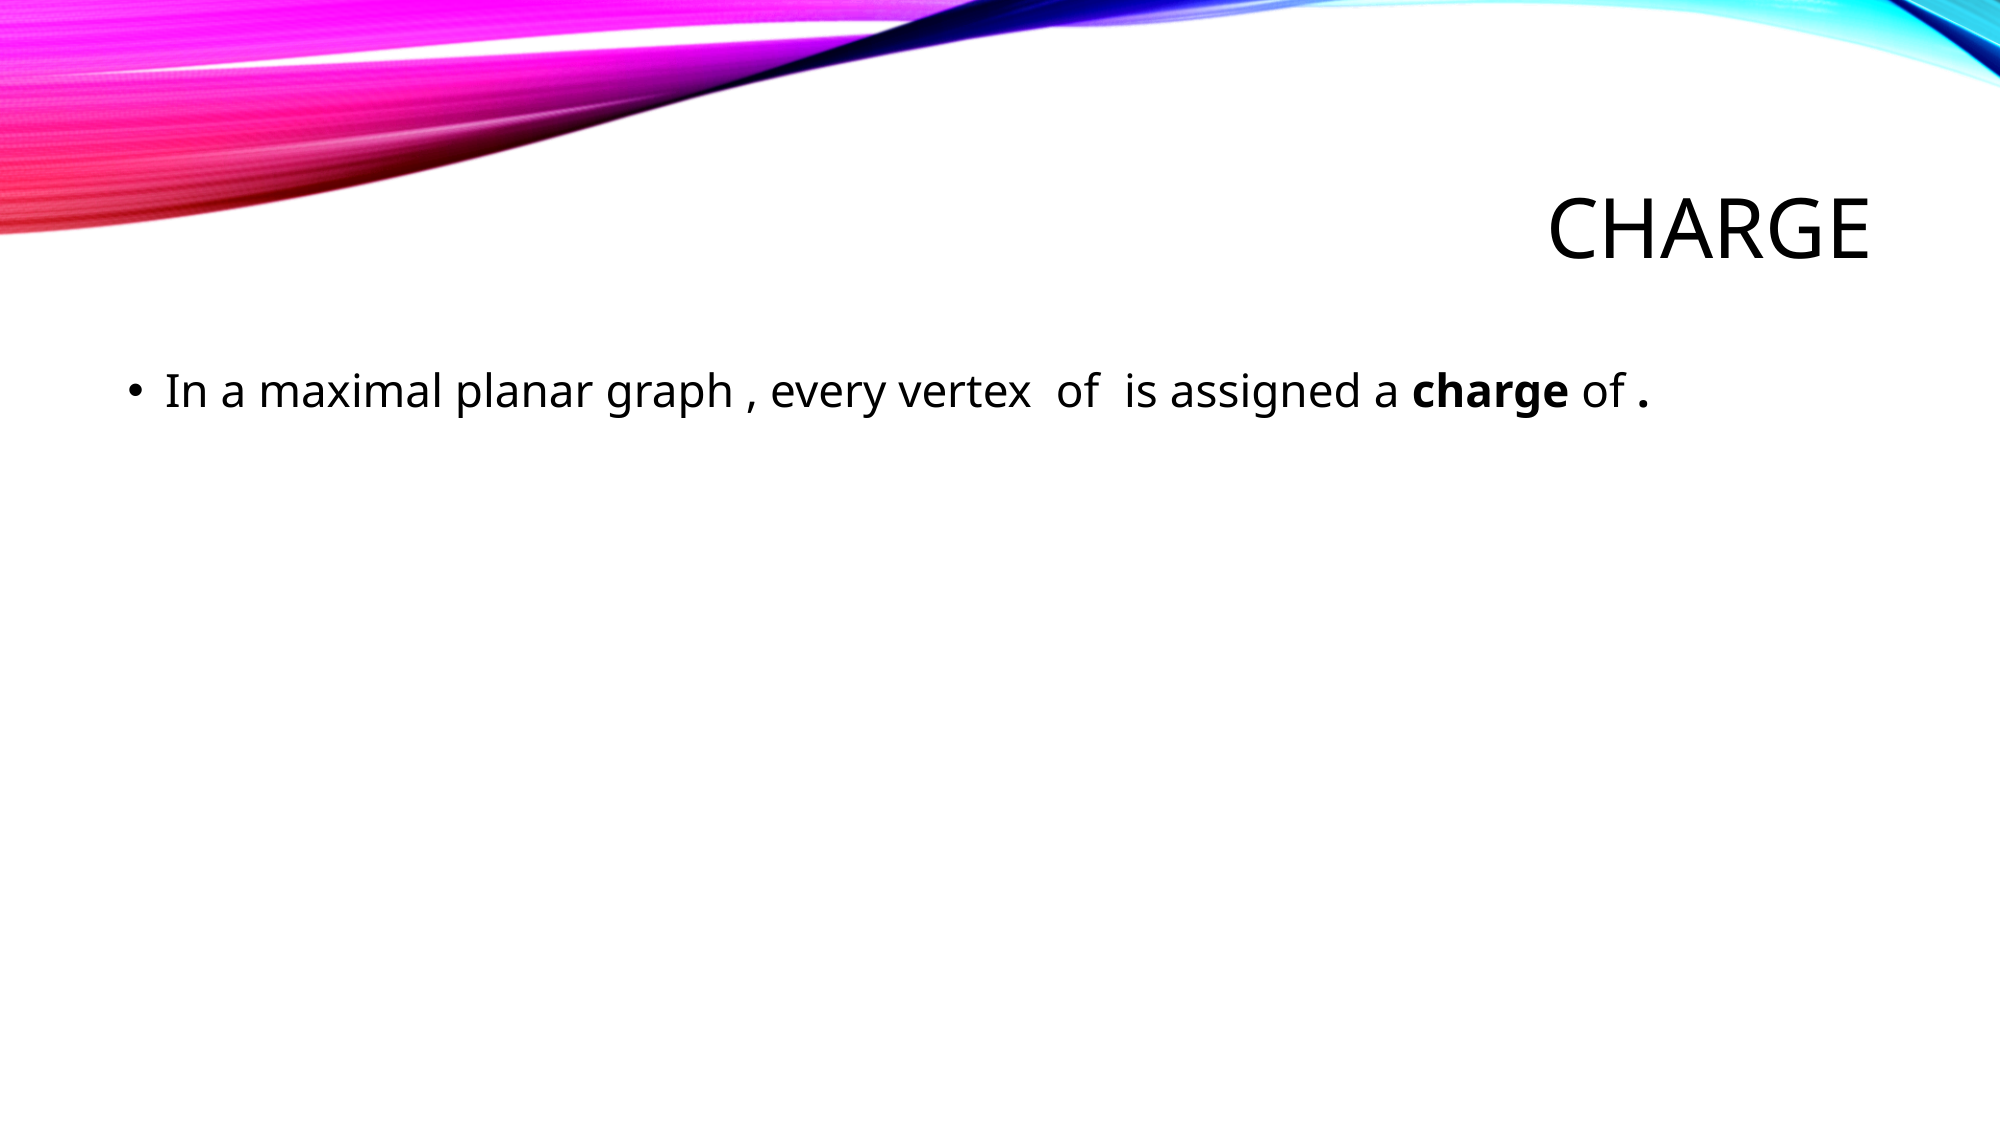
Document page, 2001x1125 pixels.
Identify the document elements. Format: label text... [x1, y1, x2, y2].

title Charge [474, 125, 1888, 338]
picture [1890, 0, 2000, 75]
picture [1910, 0, 2000, 45]
picture [0, 0, 2000, 237]
